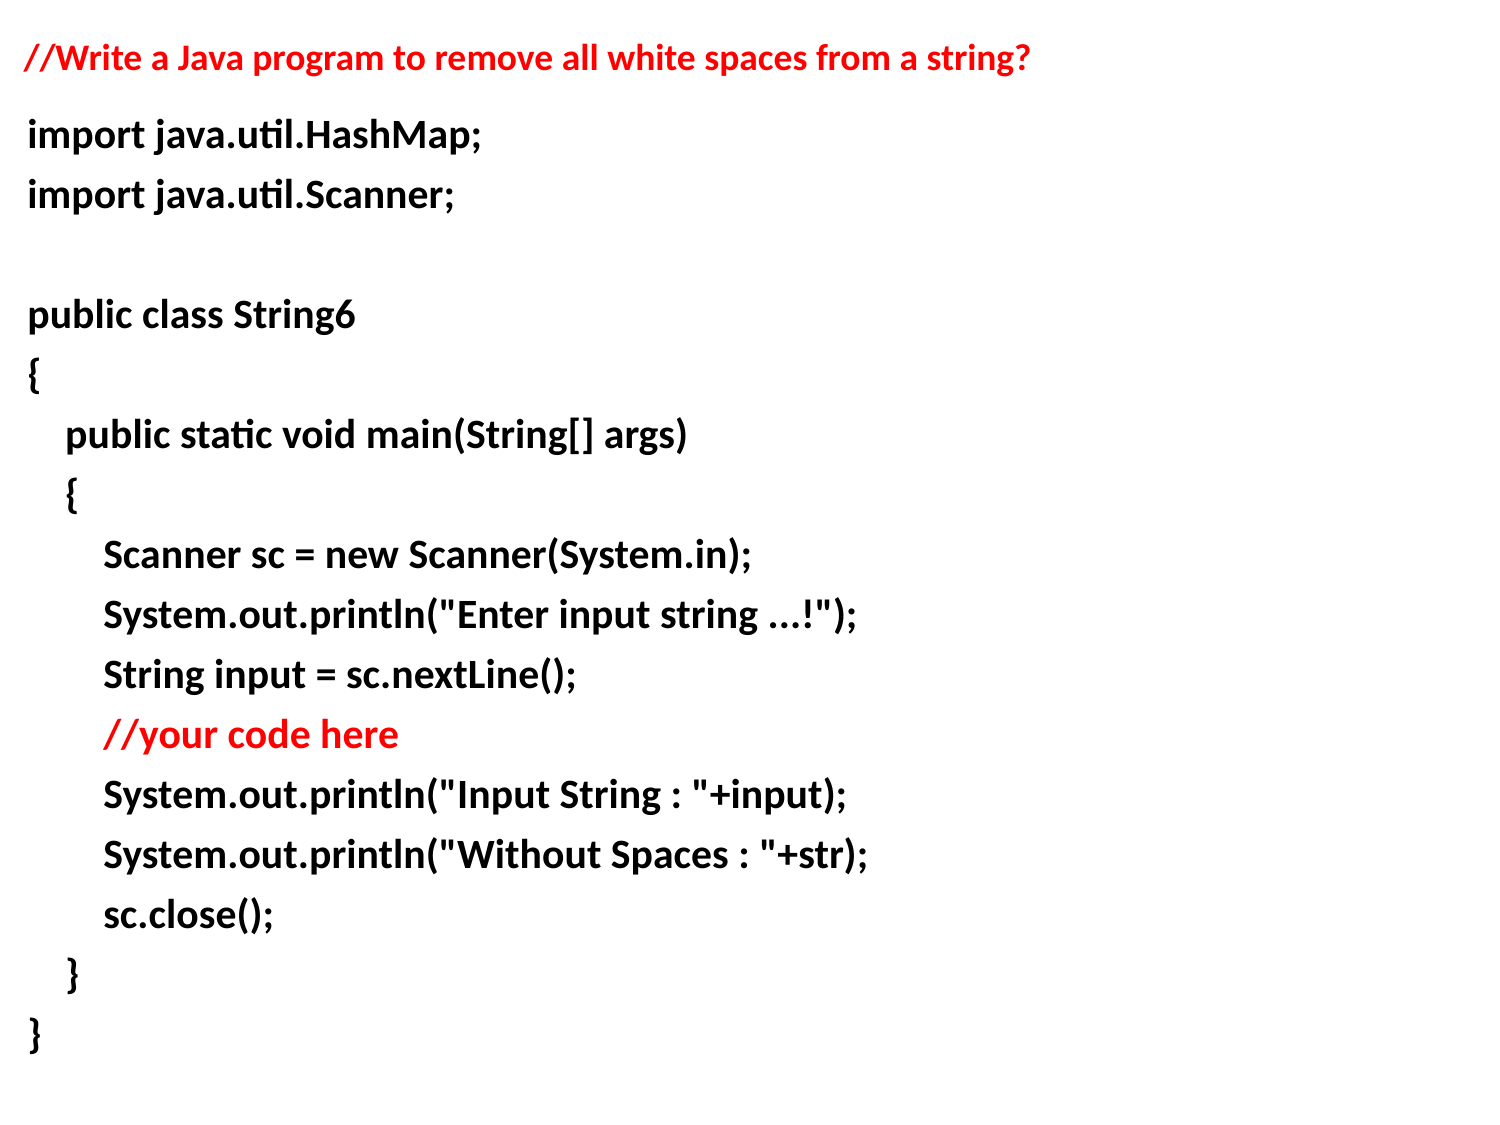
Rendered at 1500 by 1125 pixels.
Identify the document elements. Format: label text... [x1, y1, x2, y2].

subtitle import java.util.HashMap; import java.util.Scanner; public class String6 { public static void main(String[] args) { Scanner sc = new Scanner(System.in); System.out.println("Enter input string ...!"); String input = sc.nextLine(); //your code here System.out.println("Input String : "+input); System.out.println("Without Spaces : "+str); sc.close(); } } [12, 230, 1436, 1071]
text_box //Write a Java program to remove all white spaces from a string? [0, 16, 1500, 230]
